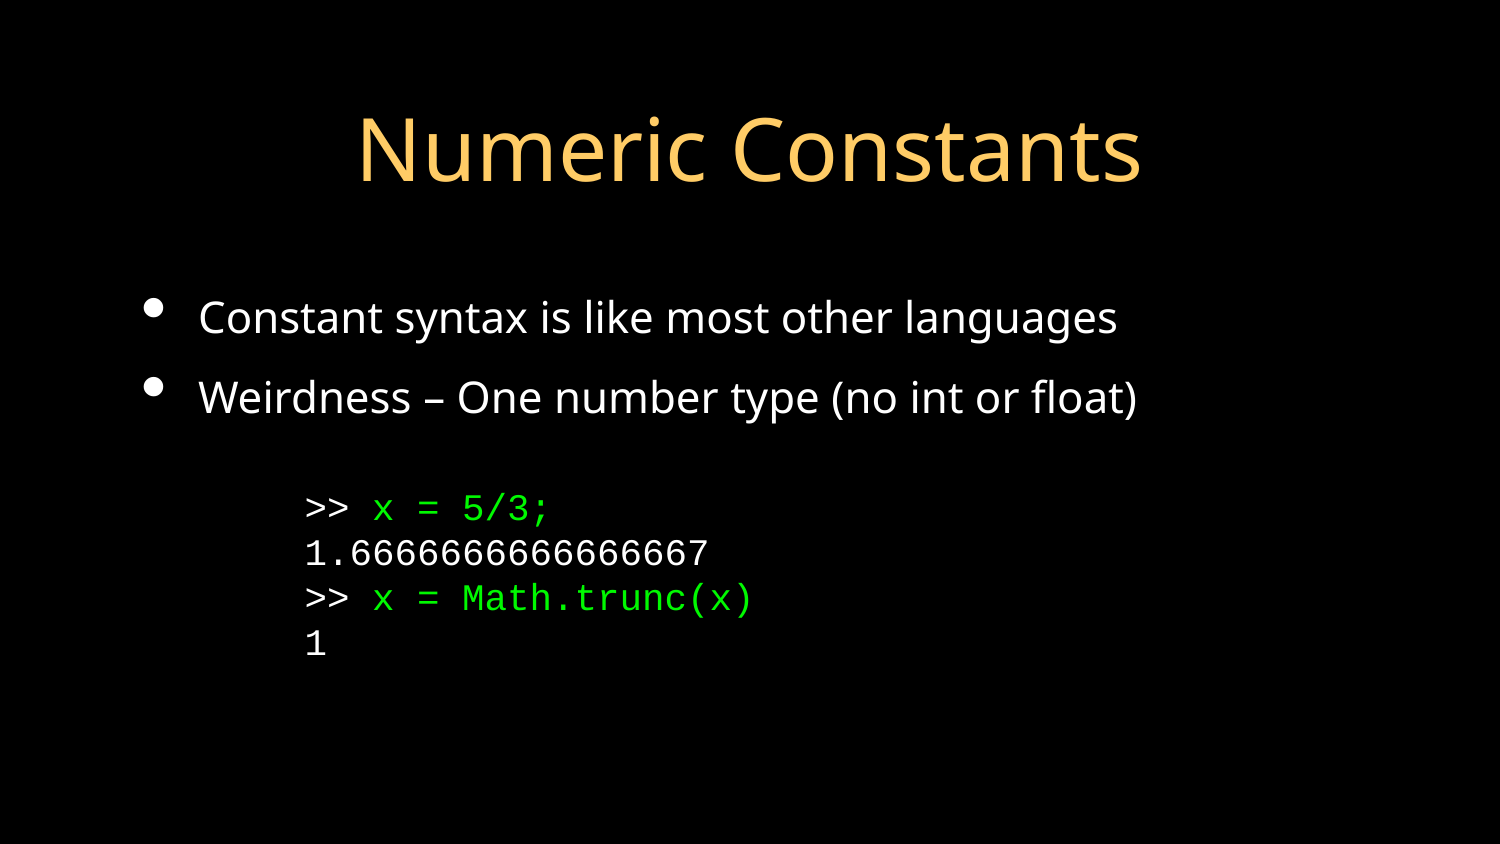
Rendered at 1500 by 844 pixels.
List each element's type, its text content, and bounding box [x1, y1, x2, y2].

title Numeric Constants [106, 59, 1393, 235]
text_box >> x = 5/3; 1.6666666666666667 >> x = Math.trunc(x) 1 [299, 471, 1105, 675]
list Constant syntax is like most other languages Weirdness – One number type (no int or float) [106, 240, 1393, 472]
